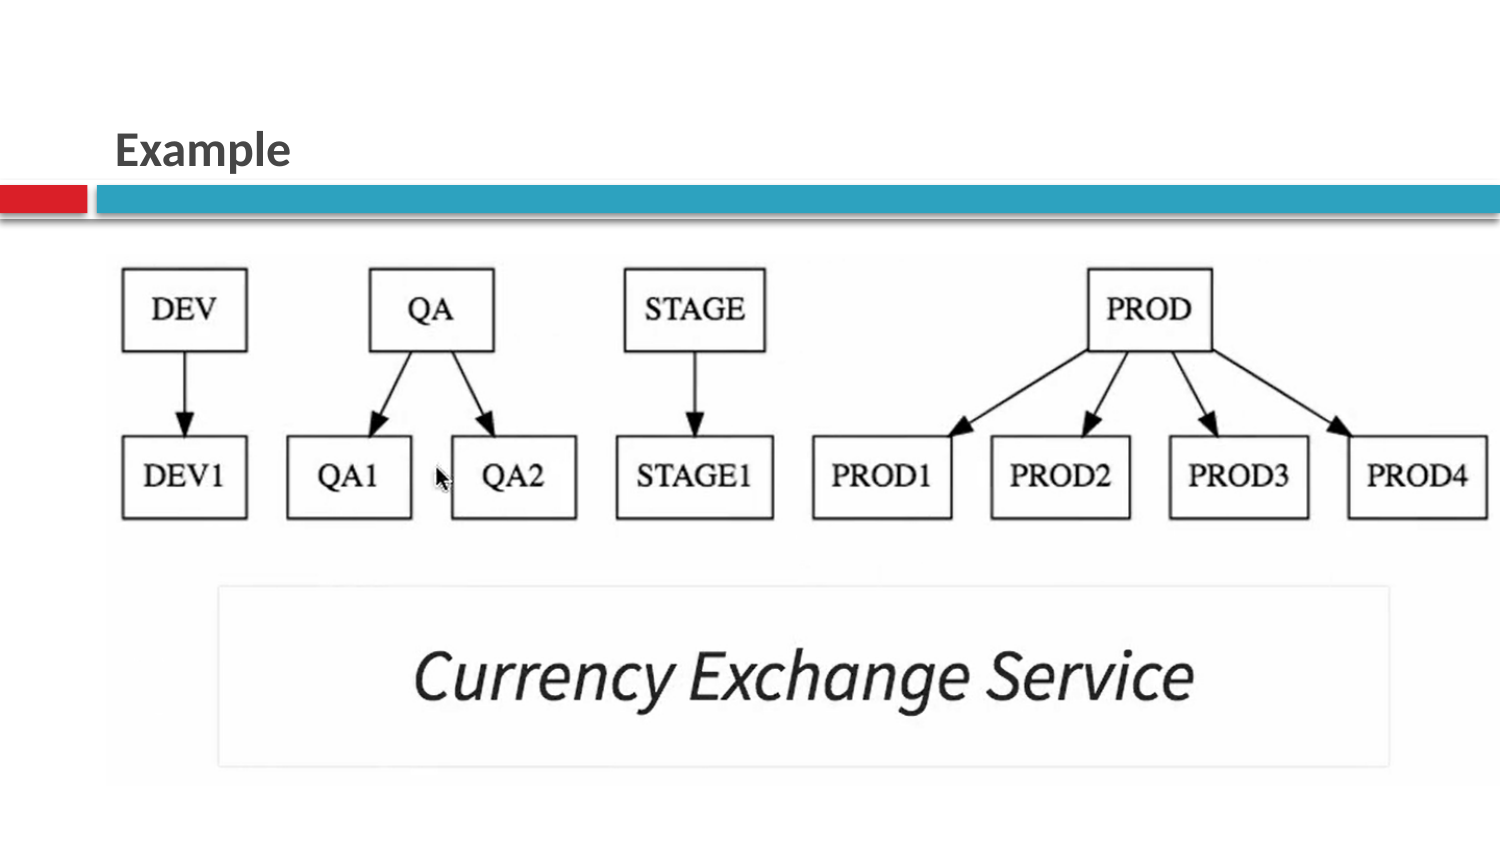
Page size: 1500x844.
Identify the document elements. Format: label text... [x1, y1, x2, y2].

title Example [99, 18, 1500, 185]
picture [105, 254, 1500, 786]
